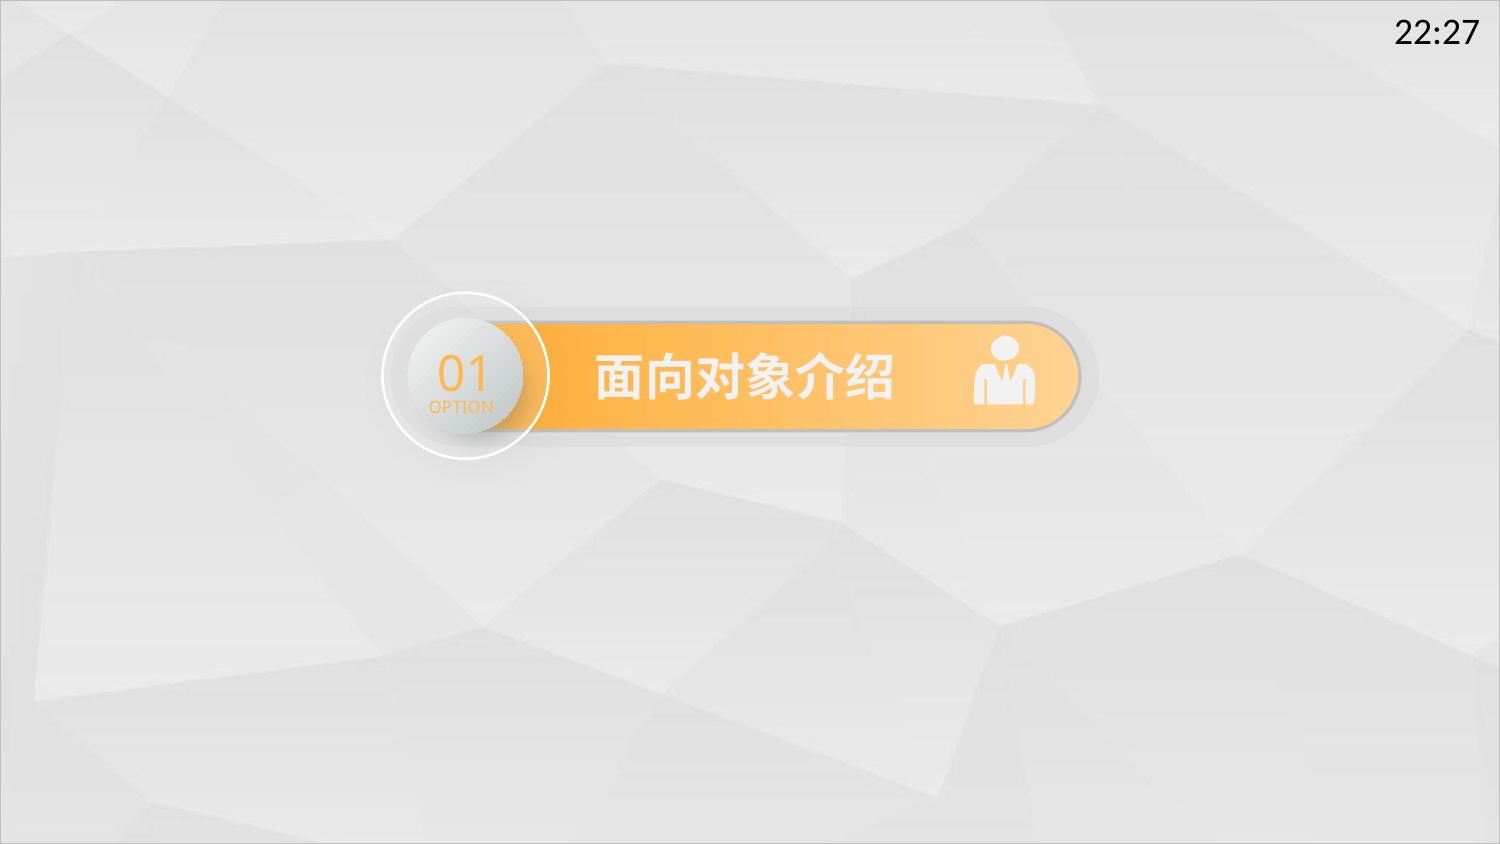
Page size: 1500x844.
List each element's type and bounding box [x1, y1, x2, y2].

text_box [382, 292, 575, 519]
text_box [580, 335, 1036, 414]
text_box [575, 306, 1099, 447]
